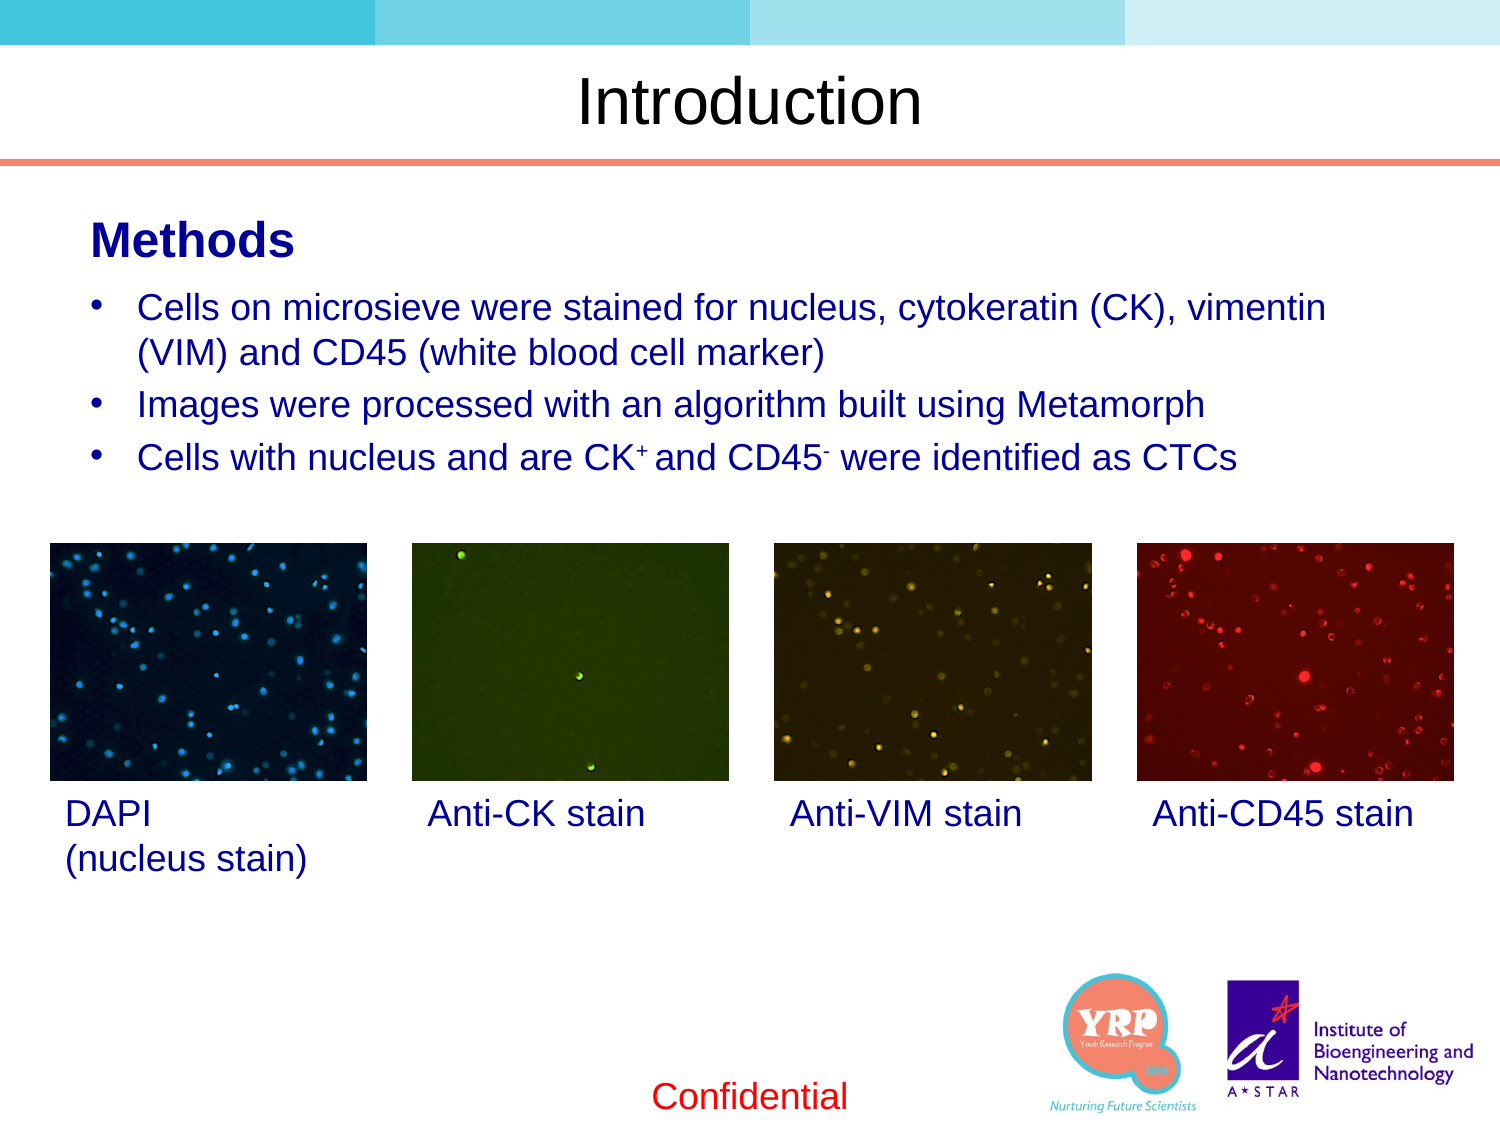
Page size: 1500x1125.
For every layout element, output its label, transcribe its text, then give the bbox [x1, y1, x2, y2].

picture [1200, 952, 1500, 1125]
text_box Cells on microsieve were stained for nucleus, cytokeratin (CK), vimentin (VIM) and CD45 (white blood cell marker) Images were processed with an algorithm built using Metamorph Cells with nucleus and are CK+ and CD45- were identified as CTCs [75, 274, 1400, 500]
title Introduction [0, 50, 1500, 150]
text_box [49, 543, 1463, 888]
picture [1050, 973, 1196, 1113]
list Methods [75, 200, 1425, 275]
